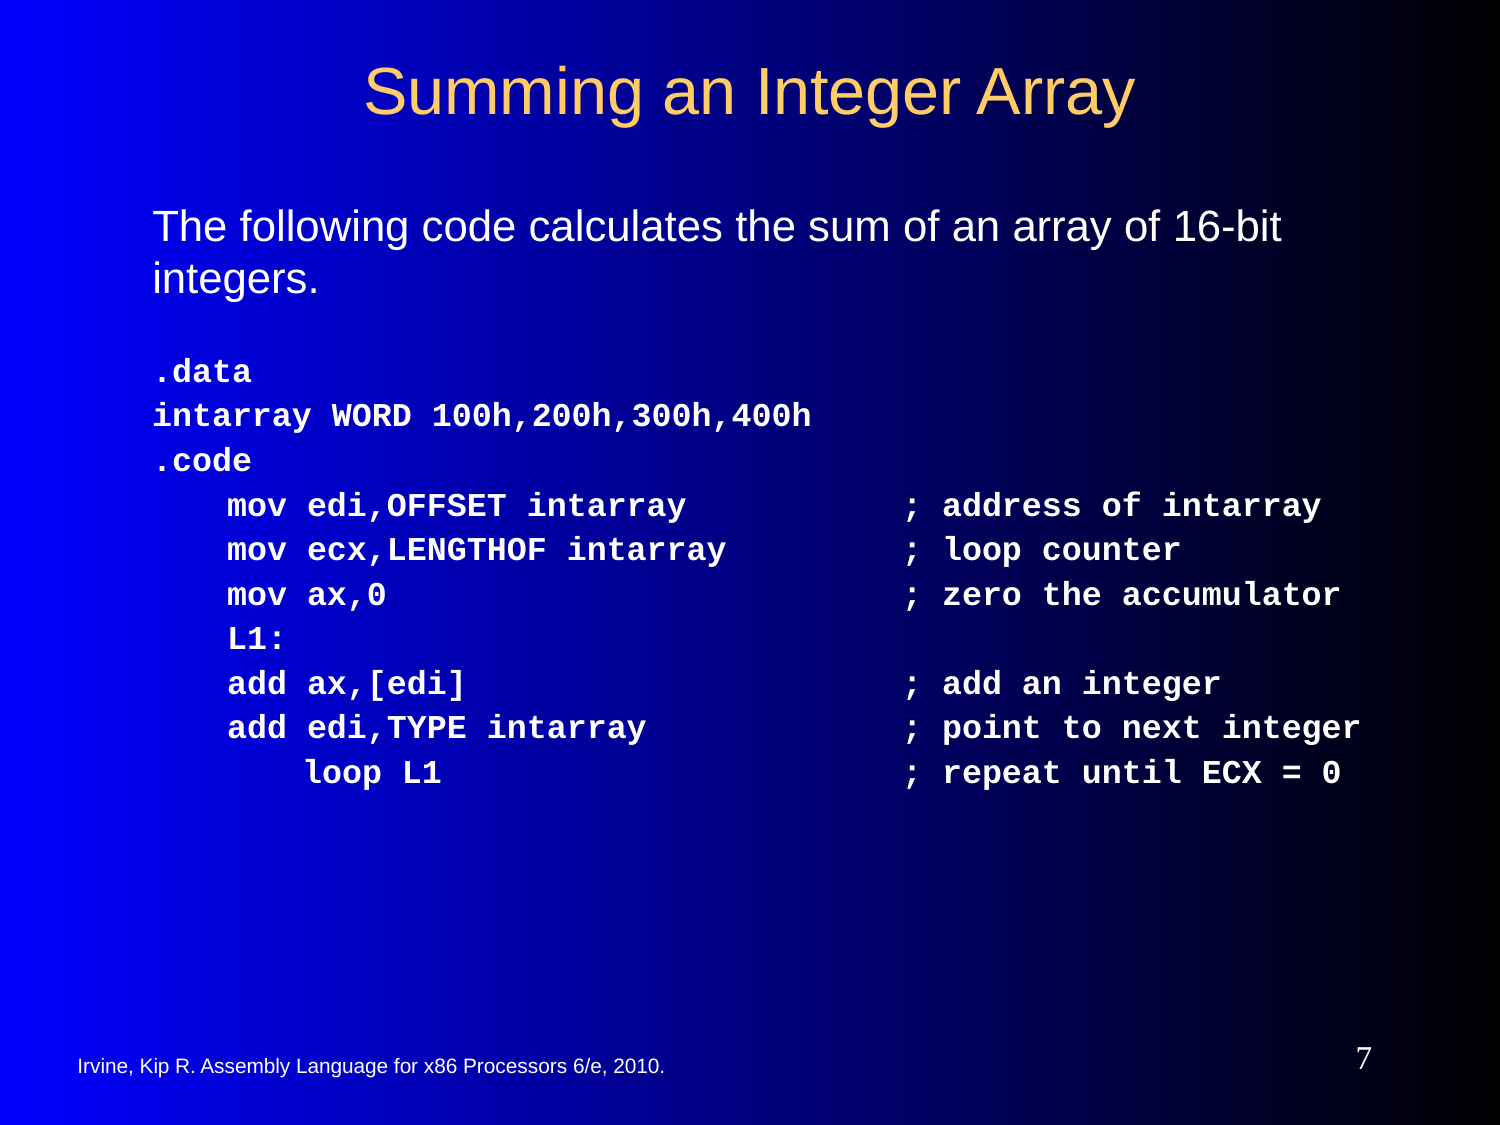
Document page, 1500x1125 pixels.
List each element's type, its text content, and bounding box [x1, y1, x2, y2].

title Summing an Integer Array [112, 37, 1388, 138]
footer Irvine, Kip R. Assembly Language for x86 Processors 6/e, 2010. [62, 1039, 776, 1091]
slide_number 7 [1224, 1024, 1388, 1088]
text_box The following code calculates the sum of an array of 16-bit integers. [137, 174, 1363, 325]
text_box .data intarray WORD 100h,200h,300h,400h .code mov edi,OFFSET intarray ; address of intarray mov ecx,LENGTHOF intarray ; loop counter mov ax,0 ; zero the accumulator L1: add ax,[edi] ; add an integer add edi,TYPE intarray ; point to next integer loop L1 ; repeat until ECX = 0 [137, 337, 1400, 863]
